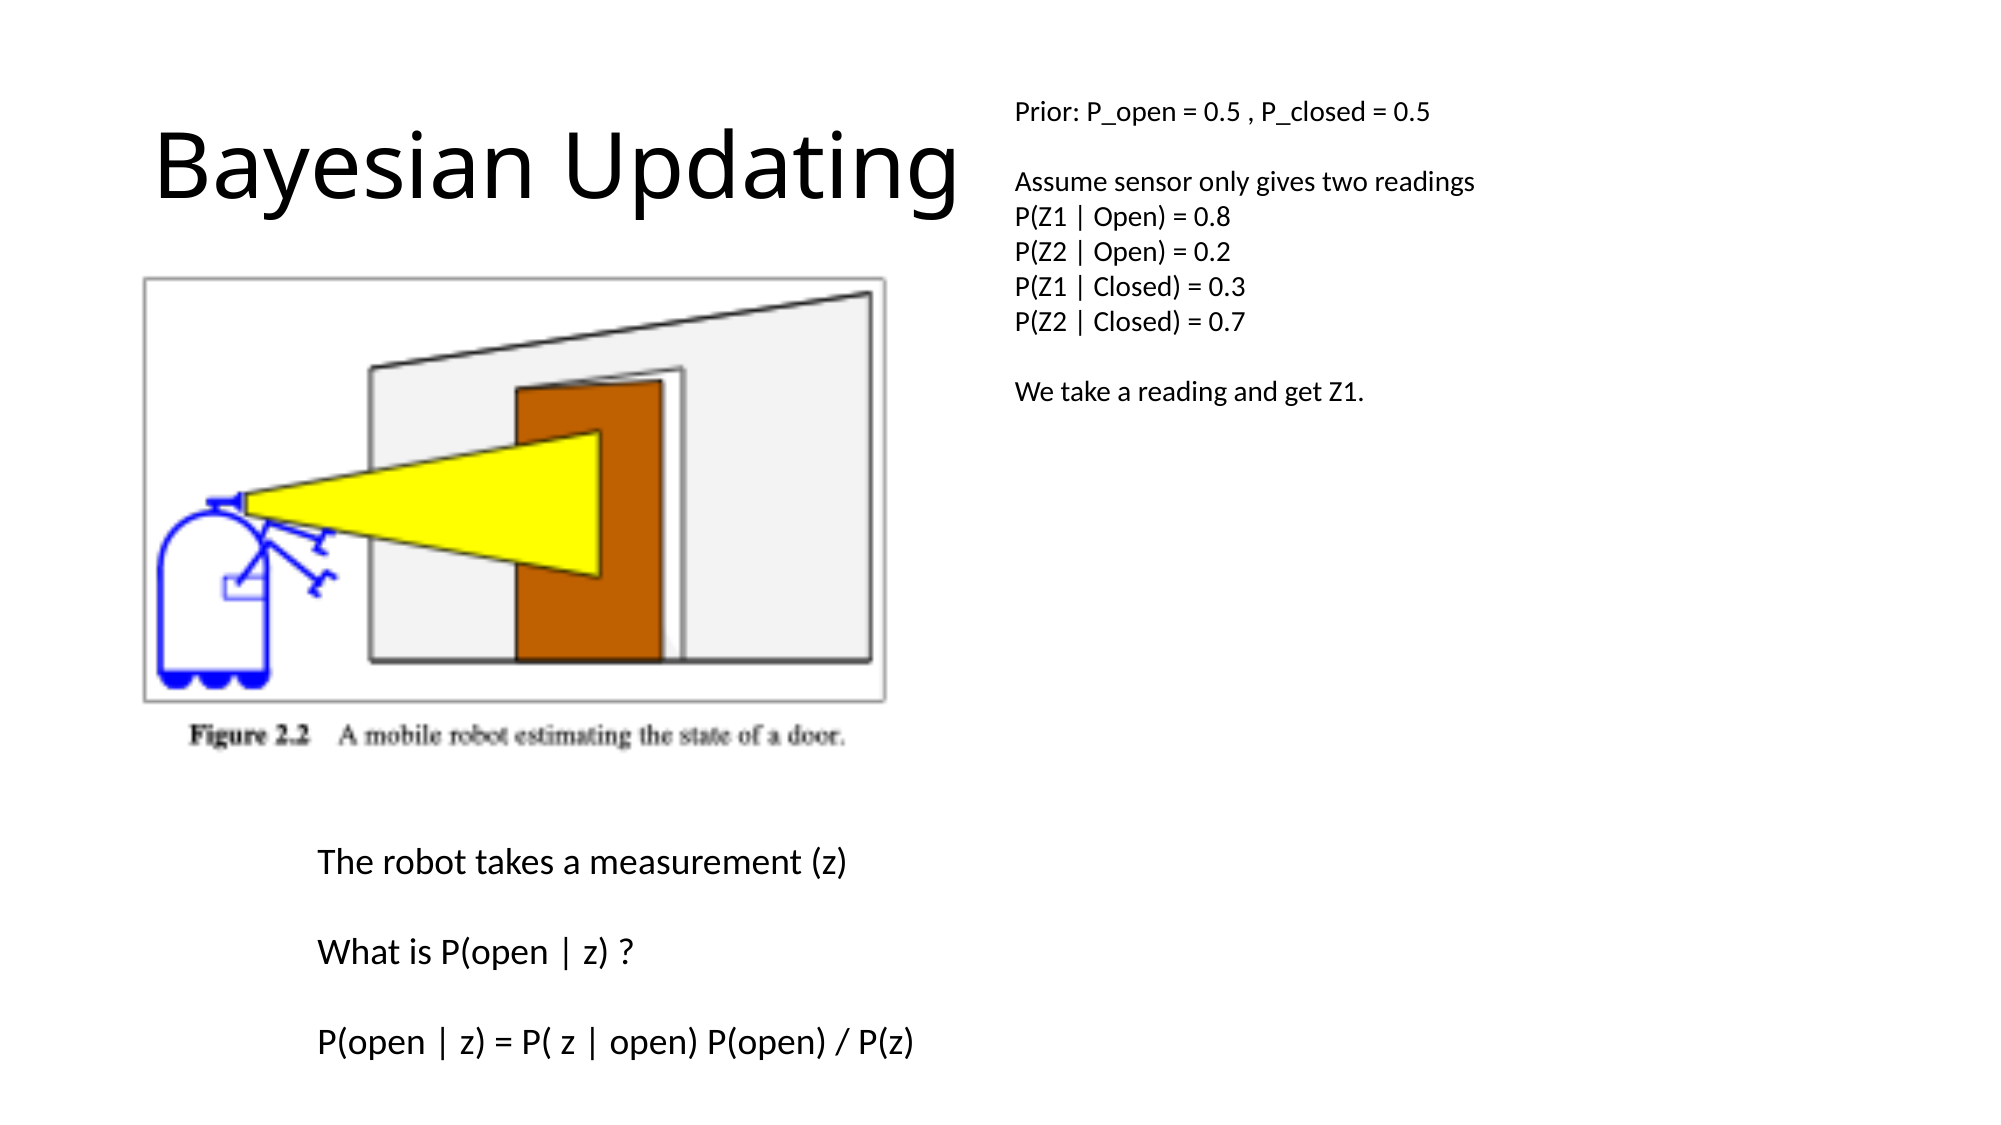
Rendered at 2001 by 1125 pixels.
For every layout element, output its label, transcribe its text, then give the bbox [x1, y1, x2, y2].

title Bayesian Updating [137, 59, 1863, 278]
text_box The robot takes a measurement (z) What is P(open | z) ? P(open | z) = P( z | open) P(open) / P(z) [309, 828, 925, 1071]
picture [95, 250, 930, 782]
text_box Prior: P_open = 0.5 , P_closed = 0.5 Assume sensor only gives two readings P(Z1 | Open) = 0.8 P(Z2 | Open) = 0.2 P(Z1 | Closed) = 0.3 P(Z2 | Closed) = 0.7 We take a reading and get Z1. [999, 84, 1917, 659]
